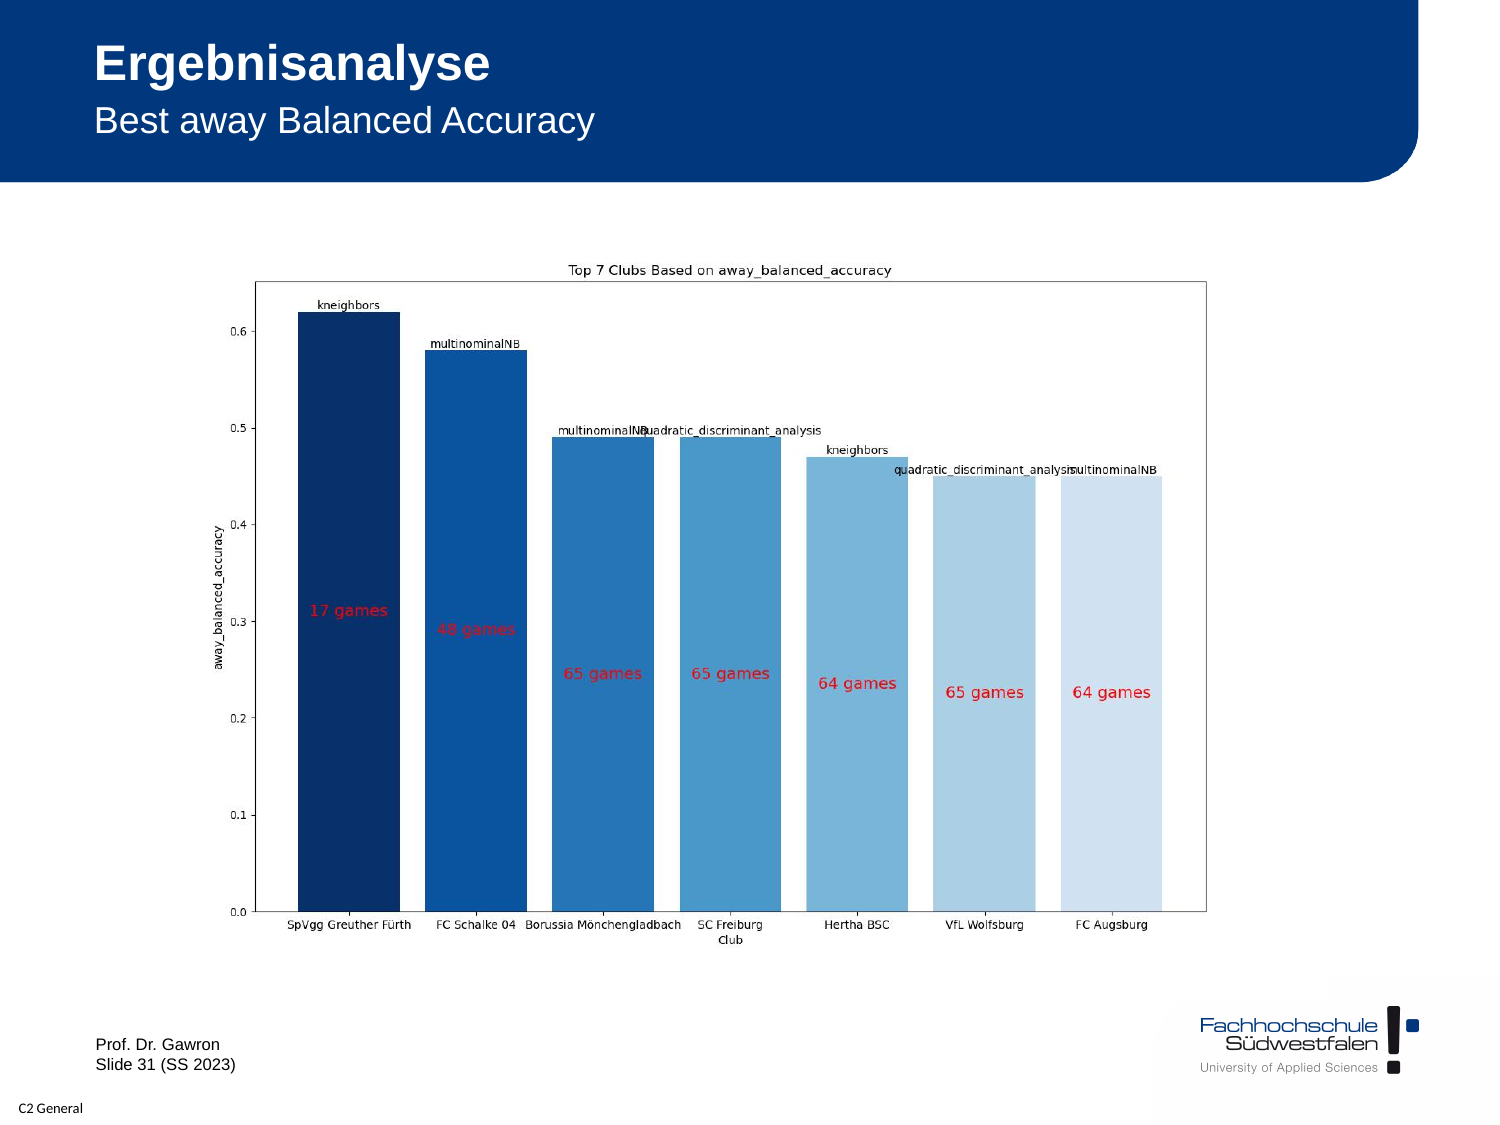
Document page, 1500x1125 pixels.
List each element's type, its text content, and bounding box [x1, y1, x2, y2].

picture [0, 0, 1500, 1125]
list Best away Balanced Accuracy [93, 95, 1417, 141]
title Ergebnisanalyse [93, 30, 1417, 91]
